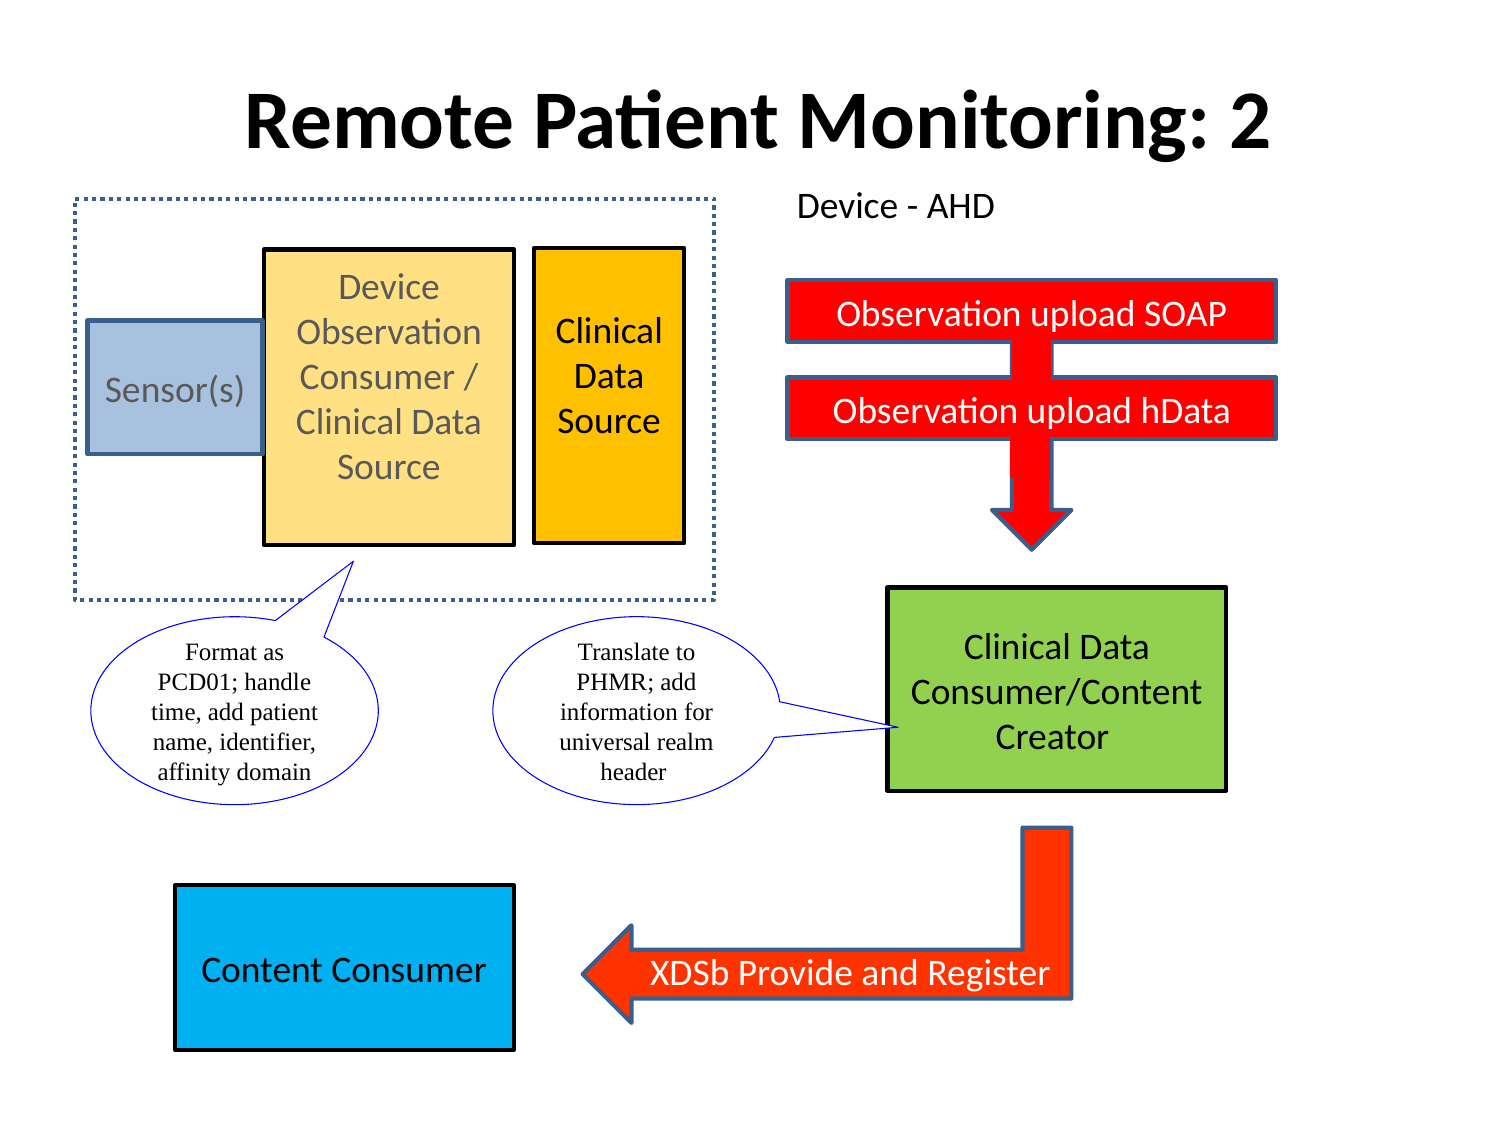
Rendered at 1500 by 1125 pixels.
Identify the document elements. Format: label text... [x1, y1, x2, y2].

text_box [787, 280, 1277, 550]
text_box Format as PCD01; handle time, add patient name, identifier, affinity domain [88, 559, 381, 807]
text_box Content Consumer [173, 883, 516, 1052]
text_box Remote Patient Monitoring: 2 [229, 57, 1288, 173]
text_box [582, 827, 1077, 1024]
text_box Clinical Data Source [532, 246, 686, 545]
text_box Device - AHD [782, 173, 1010, 234]
text_box Clinical Data Consumer/Content Creator [885, 585, 1228, 793]
text_box Translate to PHMR; add information for universal realm header [490, 614, 901, 807]
text_box [73, 197, 716, 602]
